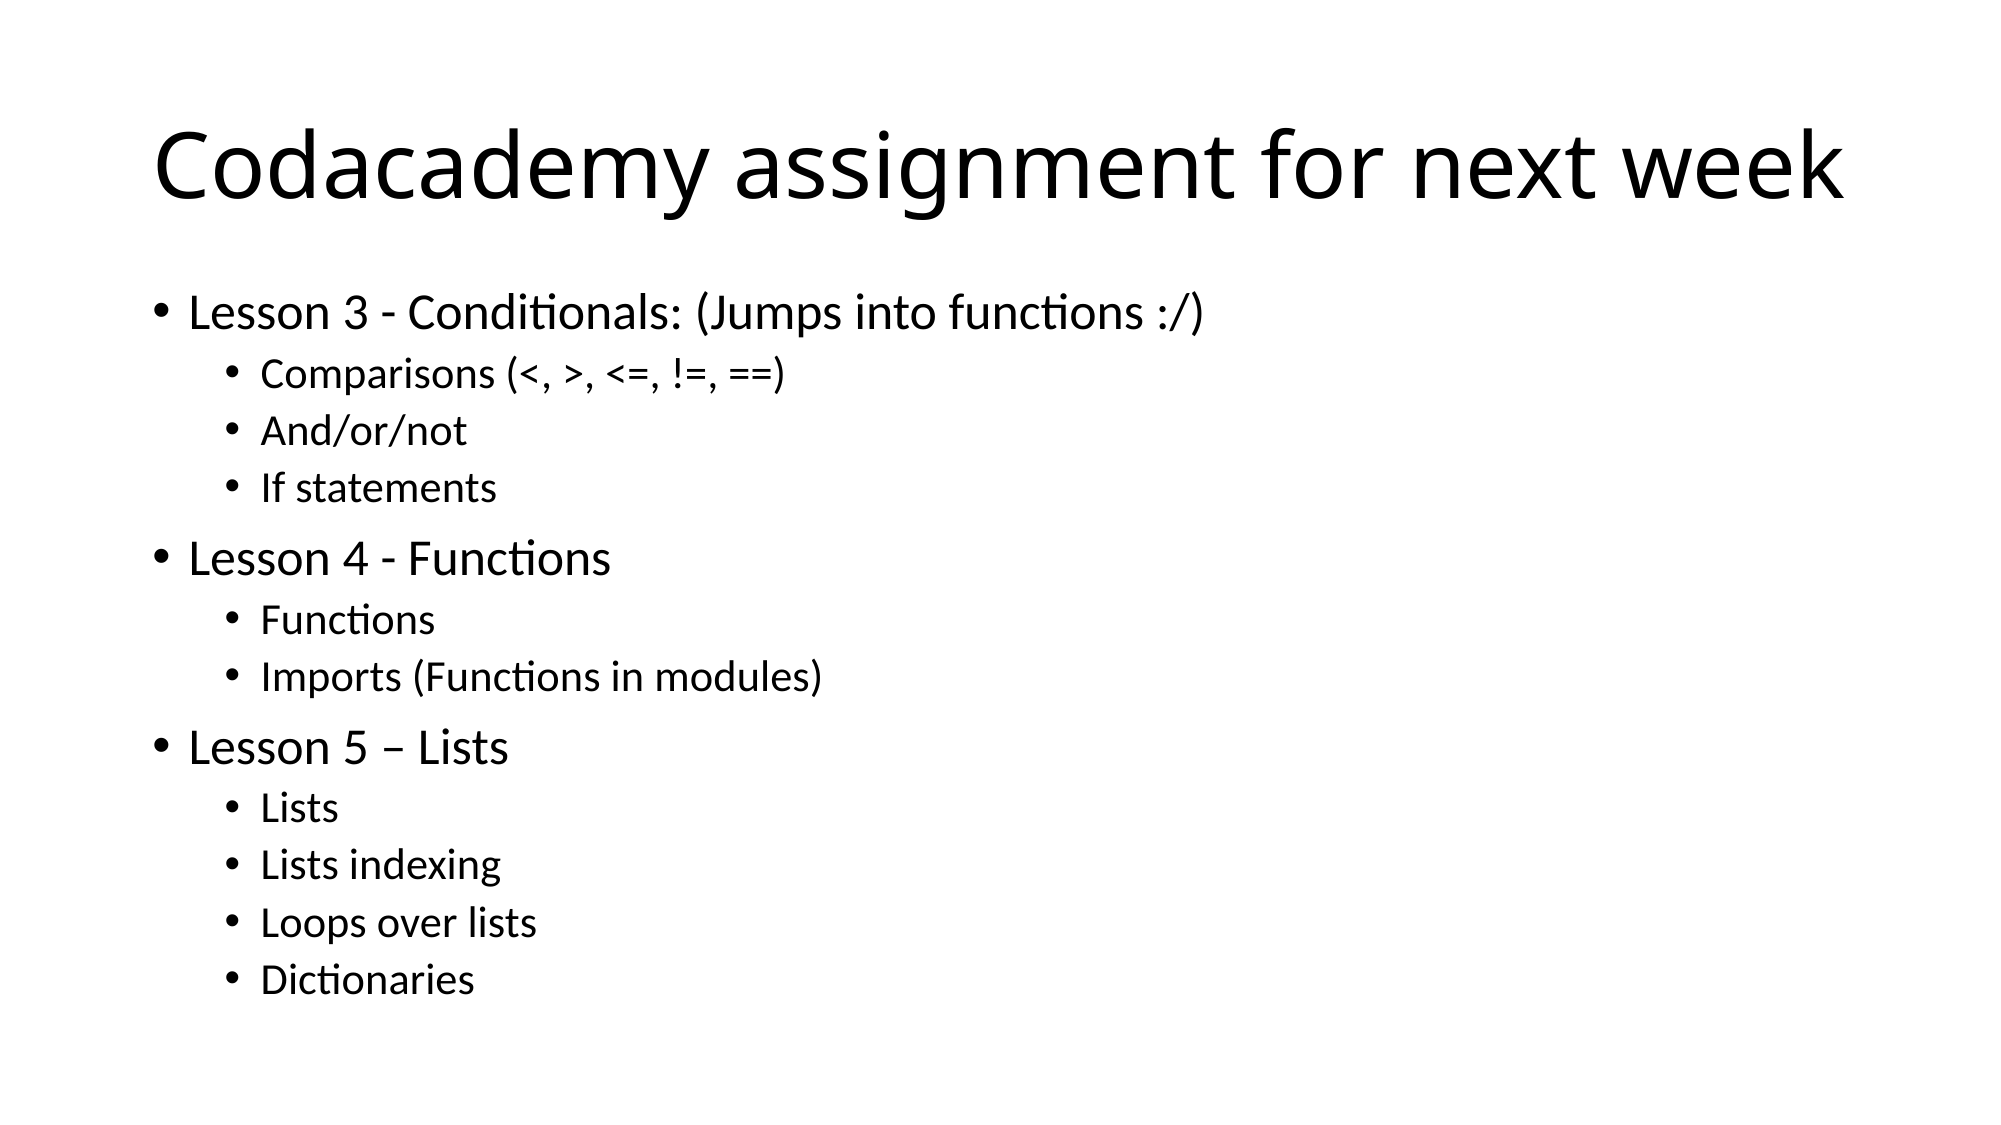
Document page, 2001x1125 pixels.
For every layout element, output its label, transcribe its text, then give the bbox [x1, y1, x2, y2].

title Codacademy assignment for next week [137, 59, 1863, 277]
list Lesson 3 - Conditionals: (Jumps into functions :/) Comparisons (<, >, <=, !=, ==) And/or/not If statements Lesson 4 - Functions Functions Imports (Functions in modules) Lesson 5 – Lists Lists Lists indexing Loops over lists Dictionaries [137, 277, 1863, 1014]
